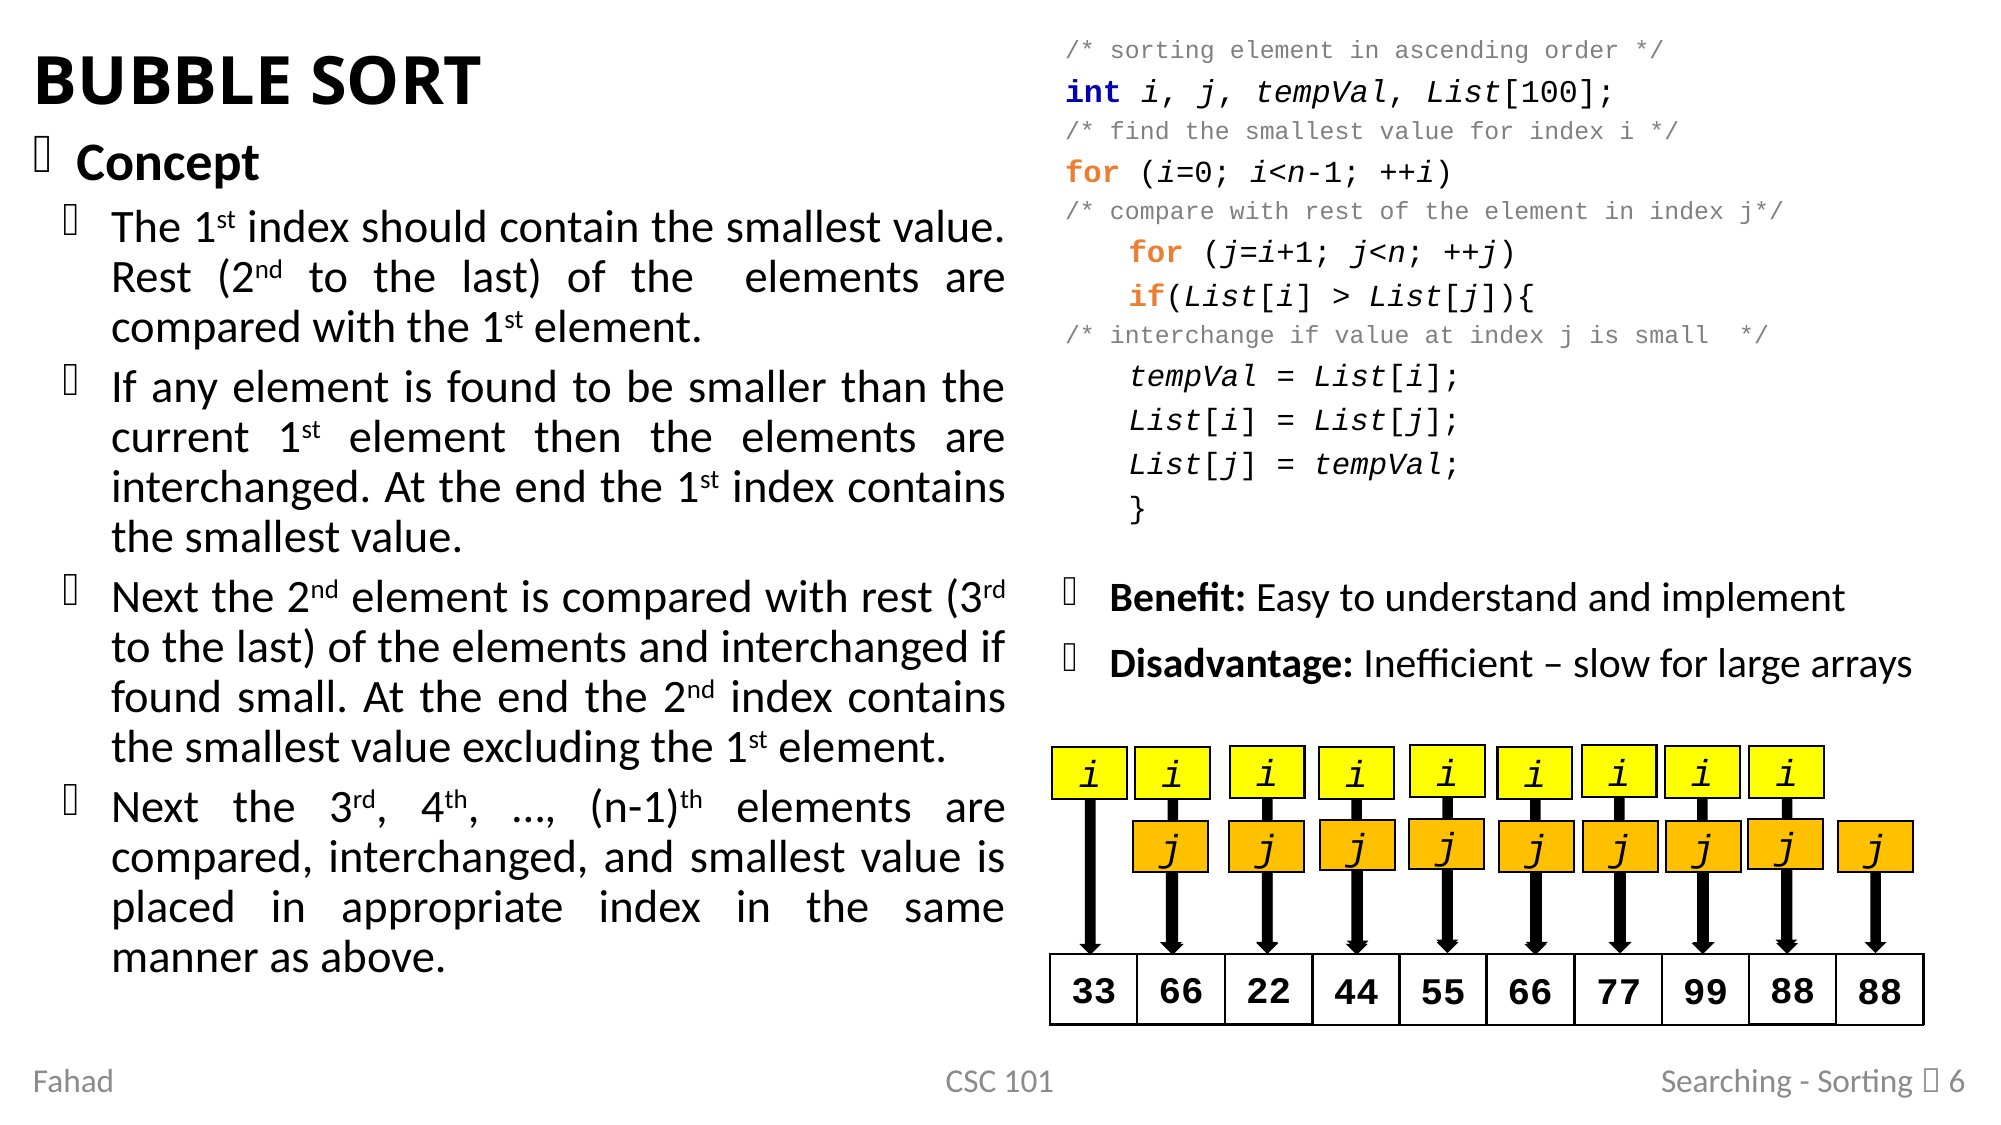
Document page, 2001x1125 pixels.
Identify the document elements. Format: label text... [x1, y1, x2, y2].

slide_number Fahad [17, 1049, 468, 1110]
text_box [1497, 746, 1573, 954]
text_box 88 [1750, 953, 1835, 1025]
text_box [1749, 745, 1825, 953]
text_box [1134, 746, 1210, 954]
list Concept The 1st index should contain the smallest value. Rest (2nd to the last) of the elements are compared with the 1st element. If any element is found to be smaller than the current 1st element then the elements are interchanged. At the end the 1st index contains the smallest value. Next the 2nd element is compared with rest (3rd to the last) of the elements and interchanged if found small. At the end the 2nd index contains the smallest value excluding the 1st element. Next the 3rd, 4th, …, (n-1)th elements are compared, interchanged, and smallest value is placed in appropriate index in the same manner as above. [17, 126, 1022, 1050]
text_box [1837, 821, 1913, 952]
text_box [1229, 745, 1305, 821]
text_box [1409, 818, 1485, 950]
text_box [1052, 746, 1128, 954]
title Bubble Sort [17, 20, 865, 126]
text_box 88 [1835, 953, 1924, 1026]
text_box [1409, 744, 1485, 818]
slide_number Searching - Sorting  6 [1412, 1049, 1981, 1109]
text_box 55 [1398, 953, 1485, 1026]
text_box 99 [1661, 953, 1750, 1026]
text_box 66 [1136, 953, 1224, 1025]
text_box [1581, 744, 1657, 952]
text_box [1133, 821, 1209, 952]
text_box 22 [1224, 953, 1311, 1025]
text_box Benefit: Easy to understand and implement Disadvantage: Inefficient – slow for large arrays [1047, 567, 1977, 694]
footer CSC 101 [662, 1049, 1338, 1110]
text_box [1319, 819, 1395, 951]
text_box 66 [1485, 953, 1575, 1026]
text_box 77 [1575, 953, 1661, 1026]
text_box 44 [1311, 953, 1398, 1026]
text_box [1664, 745, 1740, 953]
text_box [1498, 821, 1574, 952]
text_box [1582, 821, 1658, 952]
list /* sorting element in ascending order */ int i, j, tempVal, List[100]; /* find the smallest value for index i */ for (i=0; i<n-1; ++i) /* compare with rest of the element in index j*/ for (j=i+1; j<n; ++j) if(List[i] > List[j]){ /* interchange if value at index j is small */ tempVal = List[i]; List[i] = List[j]; List[j] = tempVal; } [1050, 19, 1979, 540]
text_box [1229, 821, 1305, 952]
text_box 33 [1049, 953, 1136, 1025]
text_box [1665, 821, 1741, 952]
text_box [1748, 818, 1824, 950]
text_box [1318, 746, 1394, 954]
